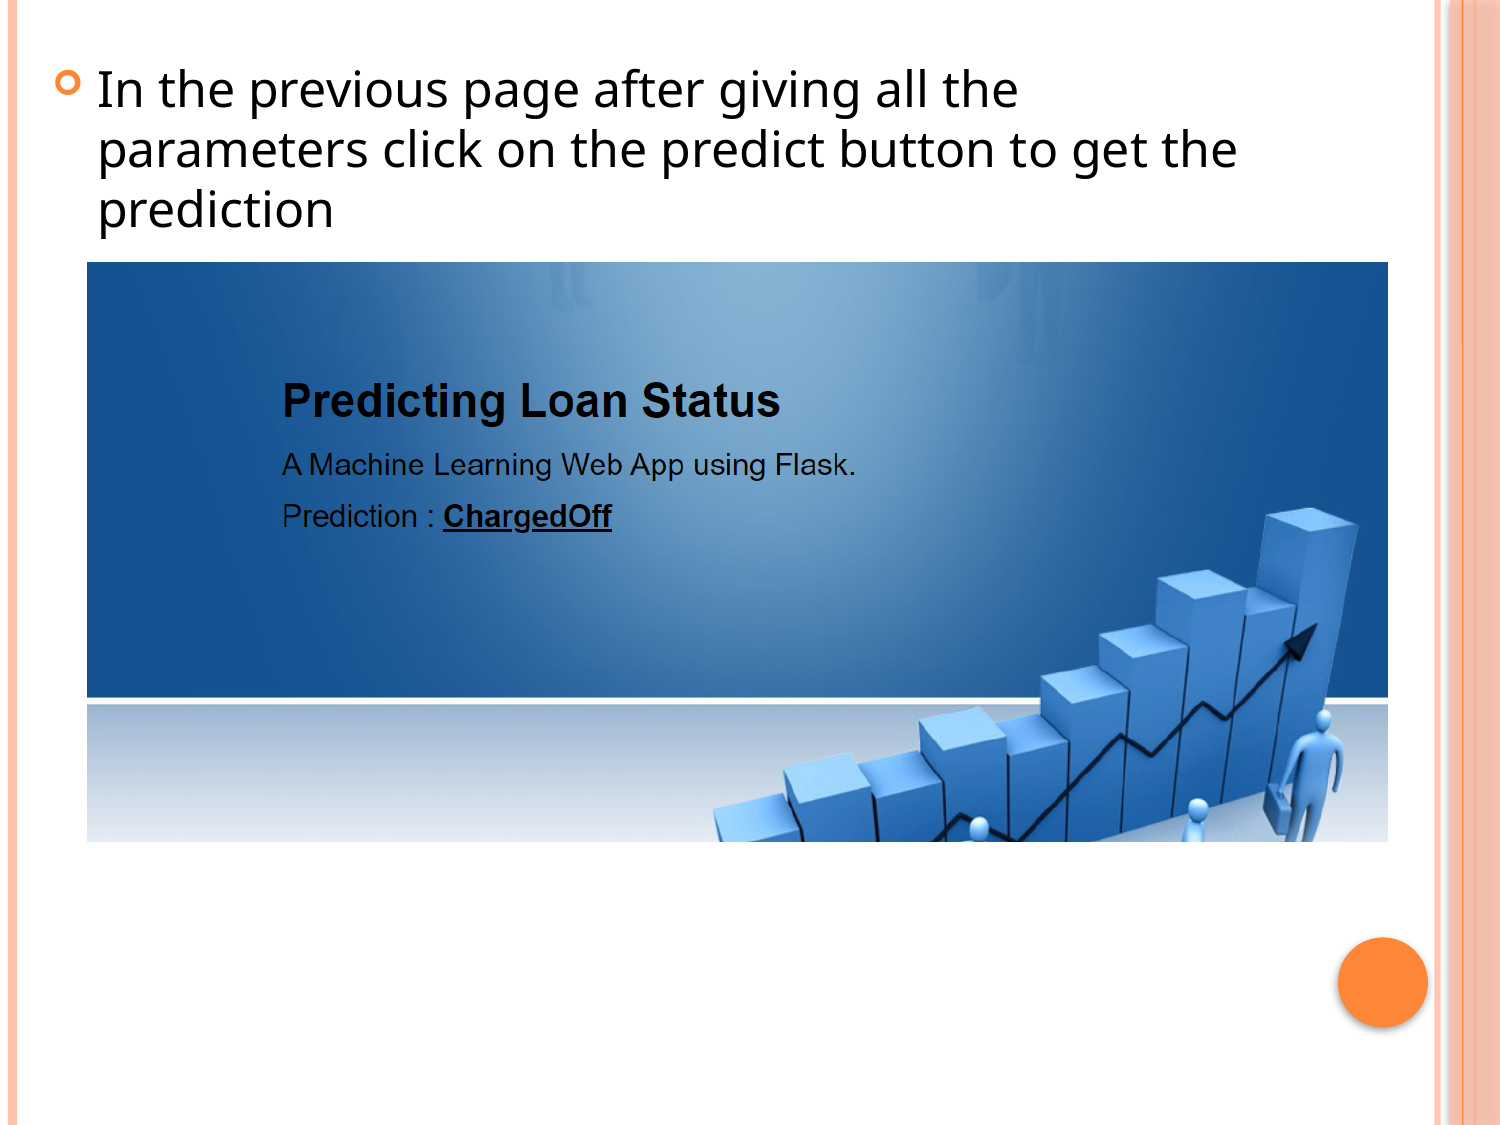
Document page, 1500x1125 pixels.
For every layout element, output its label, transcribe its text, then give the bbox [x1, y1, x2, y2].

list In the previous page after giving all the parameters click on the predict button to get the prediction [37, 50, 1425, 1062]
picture [86, 261, 1388, 843]
